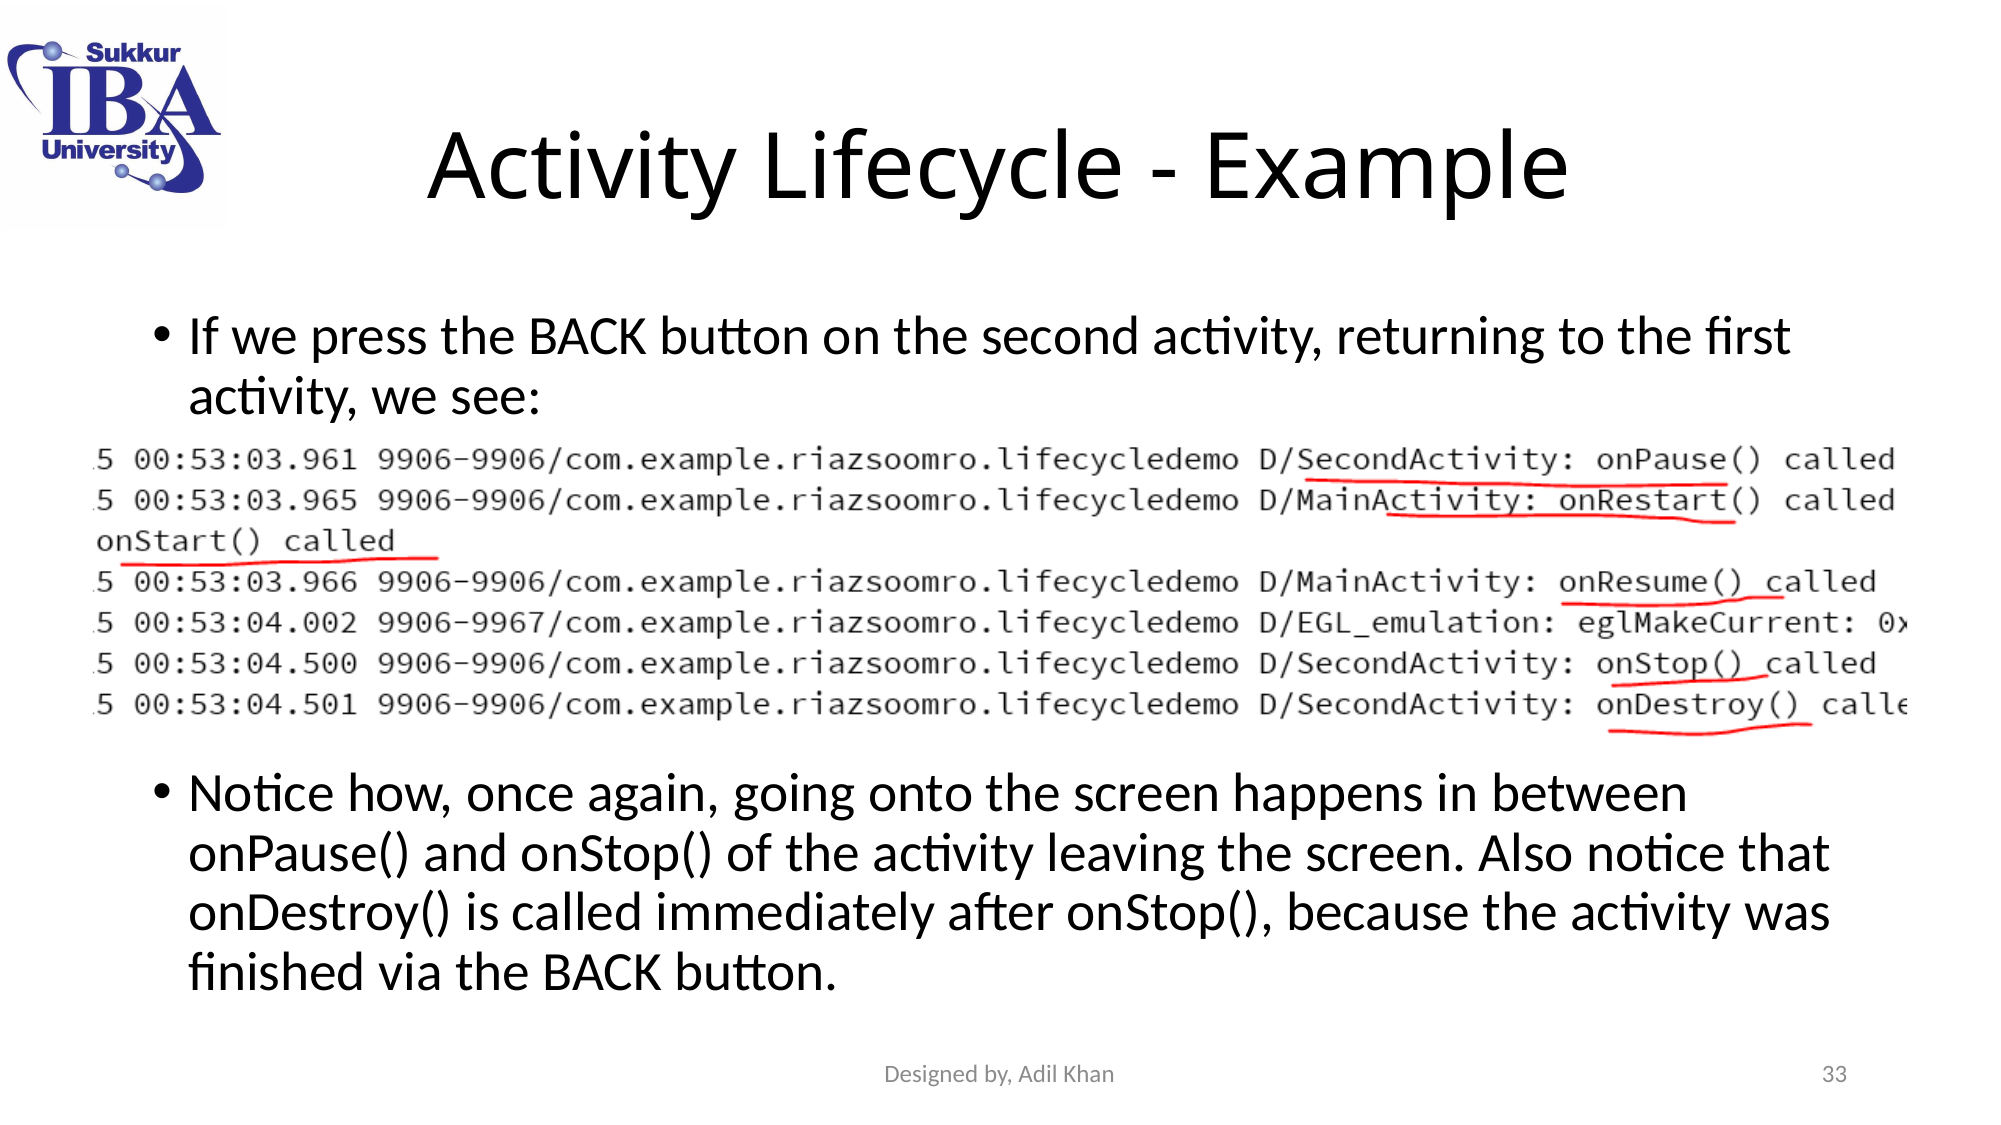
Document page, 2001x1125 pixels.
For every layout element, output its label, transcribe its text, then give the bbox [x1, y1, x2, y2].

list If we press the BACK button on the second activity, returning to the first activity, we see: Notice how, once again, going onto the screen happens in between onPause() and onStop() of the activity leaving the screen. Also notice that onDestroy() is called immediately after onStop(), because the activity was finished via the BACK button. [137, 299, 1863, 435]
slide_number 33 [1412, 1042, 1863, 1103]
title Activity Lifecycle - Example [137, 59, 1863, 278]
footer Designed by, Adil Khan [662, 1042, 1338, 1103]
picture [1, 4, 227, 230]
picture [92, 435, 1908, 738]
list If we press the BACK button on the second activity, returning to the first activity, we see: Notice how, once again, going onto the screen happens in between onPause() and onStop() of the activity leaving the screen. Also notice that onDestroy() is called immediately after onStop(), because the activity was finished via the BACK button. [137, 738, 1863, 1014]
